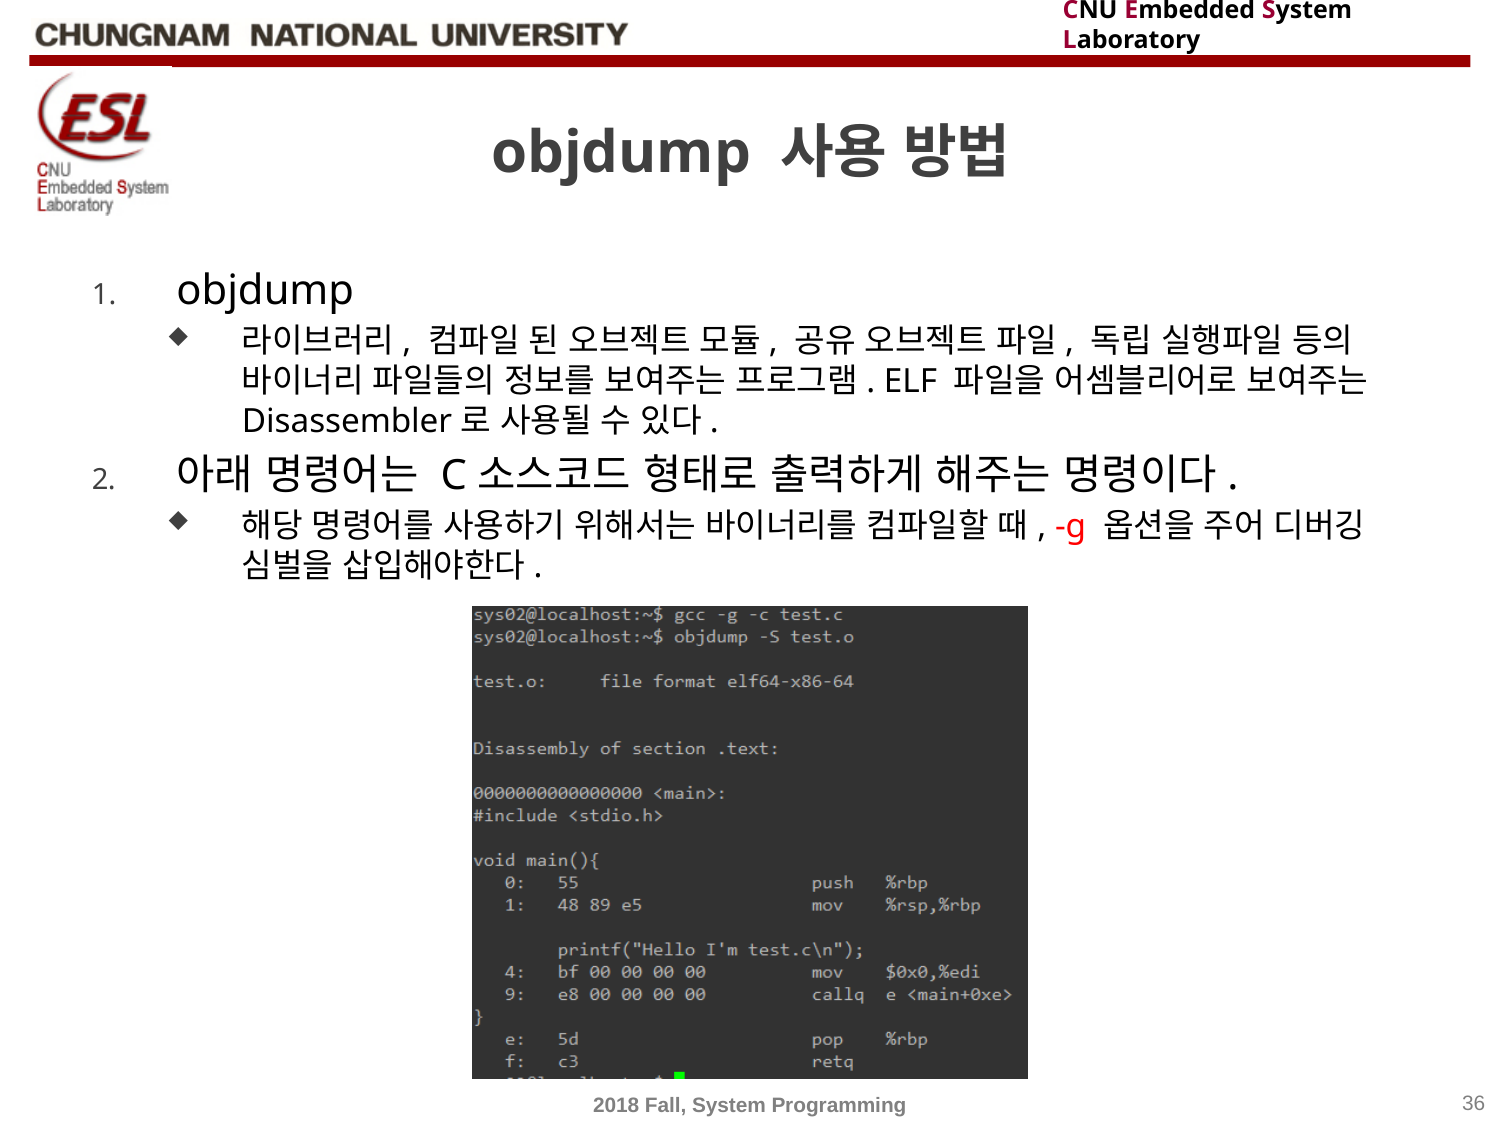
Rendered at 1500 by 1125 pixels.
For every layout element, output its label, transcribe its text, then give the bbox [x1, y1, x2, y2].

title objdump 사용 방법 [31, 90, 1471, 209]
picture [31, 18, 634, 52]
slide_number 36 [1149, 1082, 1500, 1125]
list objdump 라이브러리, 컴파일 된 오브젝트 모듈, 공유 오브젝트 파일, 독립 실행파일 등의 바이너리 파일들의 정보를 보여주는 프로그램. ELF 파일을 어셈블리어로 보여주는 Disassembler로 사용될 수 있다. 아래 명령어는 C소스코드 형태로 출력하게 해주는 명령이다. 해당 명령어를 사용하기 위해서는 바이너리를 컴파일할 때, -g 옵션을 주어 디버깅 심벌을 삽입해야한다. [76, 255, 1436, 1047]
picture [472, 606, 1028, 1079]
footer 2018 Fall, System Programming [0, 1082, 1149, 1125]
picture [22, 66, 172, 216]
